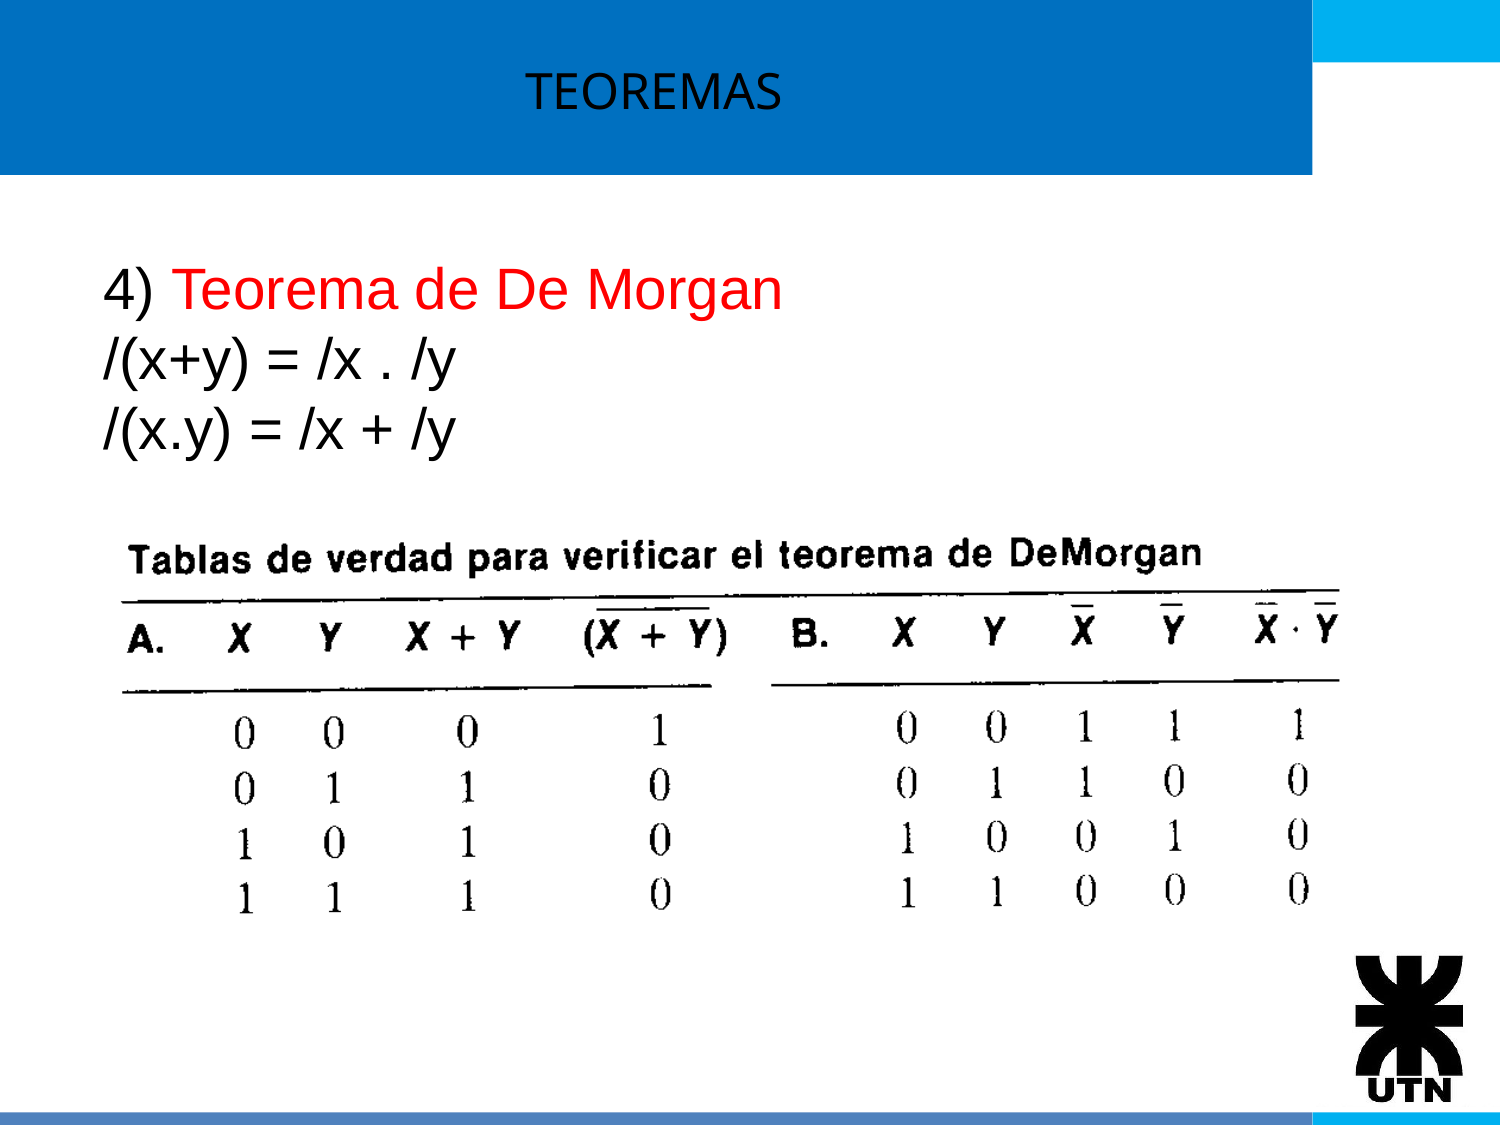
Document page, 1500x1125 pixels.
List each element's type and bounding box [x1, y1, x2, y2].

picture [70, 534, 1412, 929]
picture [1316, 940, 1500, 1107]
text_box [0, 0, 1500, 1125]
